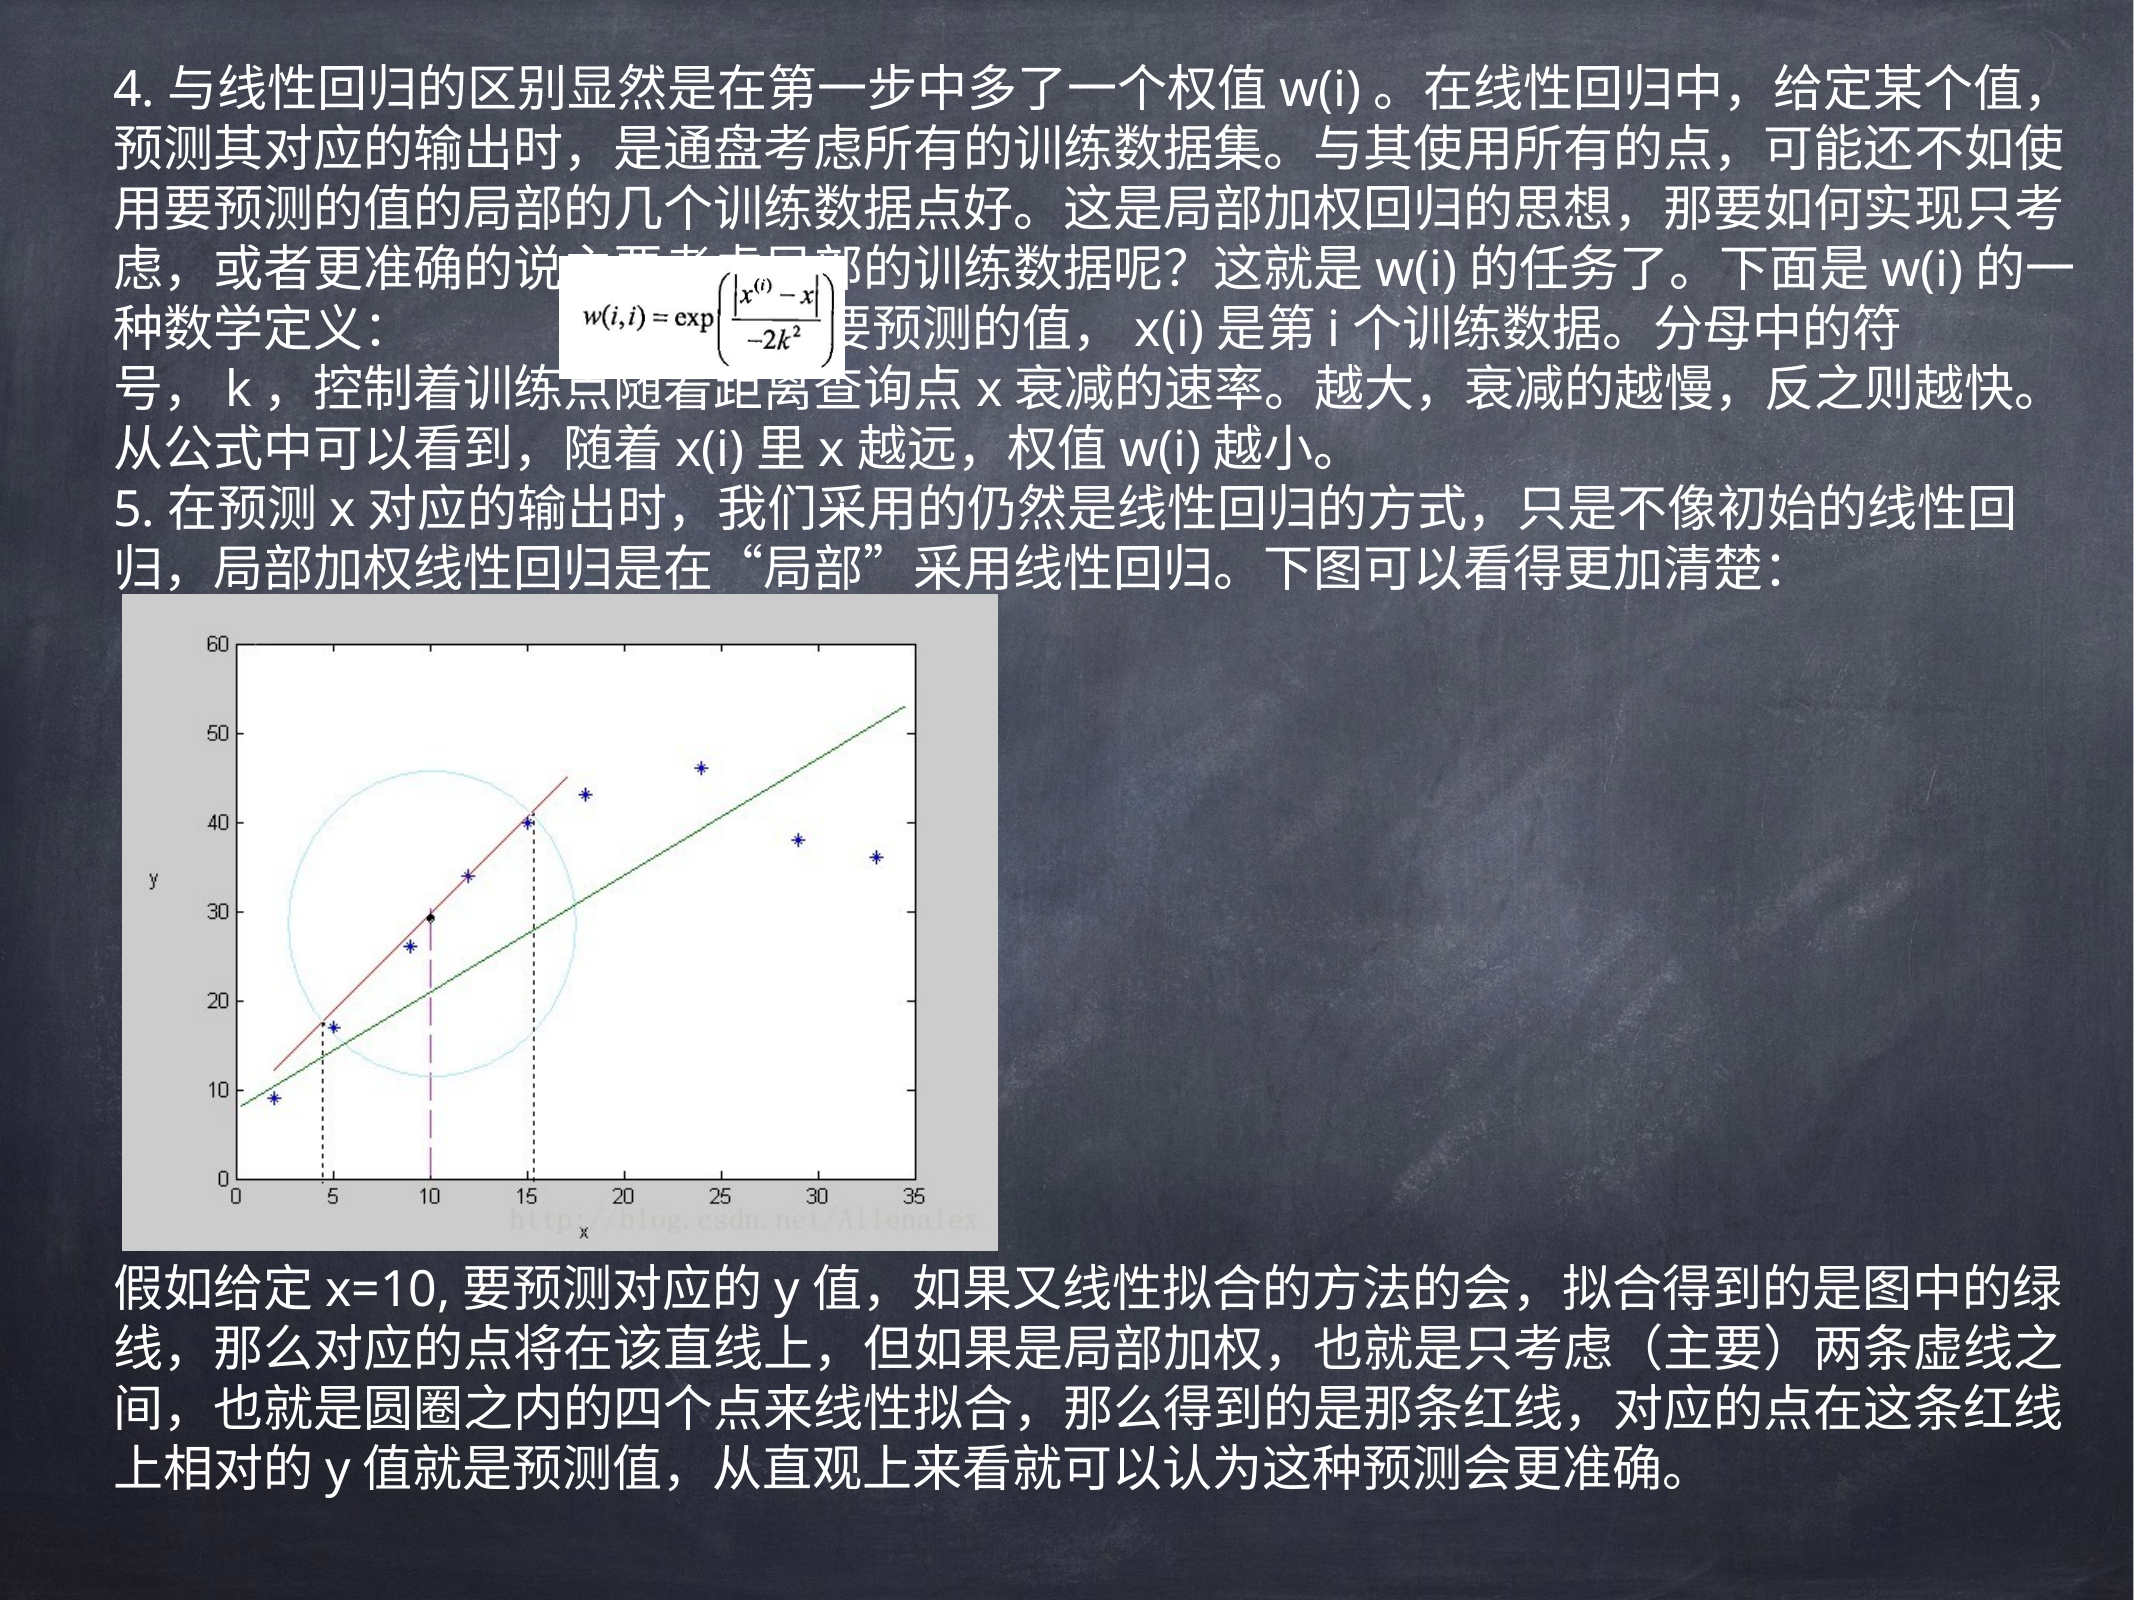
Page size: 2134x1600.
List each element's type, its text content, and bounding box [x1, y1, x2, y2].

picture [121, 593, 998, 1251]
picture [559, 255, 845, 380]
picture [0, 0, 2134, 1600]
text_box 4.与线性回归的区别显然是在第一步中多了一个权值w(i)。在线性回归中，给定某个值，预测其对应的输出时，是通盘考虑所有的训练数据集。与其使用所有的点，可能还不如使用要预测的值的局部的几个训练数据点好。这是局部加权回归的思想，那要如何实现只考虑，或者更准确的说主要考虑局部的训练数据呢？这就是w(i)的任务了。下面是w(i)的一种数学定义： ，x是要预测的值，x(i)是第i个训练数据。分母中的符号，k，控制着训练点随着距离查询点x衰减的速率。越大，衰减的越慢，反之则越快。从公式中可以看到，随着x(i)里x越远，权值w(i)越小。 5.在预测x对应的输出时，我们采用的仍然是线性回归的方式，只是不像初始的线性回归，局部加权线性回归是在“局部”采用线性回归。下图可以看得更加清楚： 假如给定x=10,要预测对应的y值，如果又线性拟合的方法的会，拟合得到的是图中的绿线，那么对应的点将在该直线上，但如果是局部加权，也就是只考虑（主要）两条虚线之间，也就是圆圈之内的四个点来线性拟合，那么得到的是那条红线，对应的点在这条红线上相对的y值就是预测值，从直观上来看就可以认为这种预测会更准确。 [104, 47, 2088, 1600]
